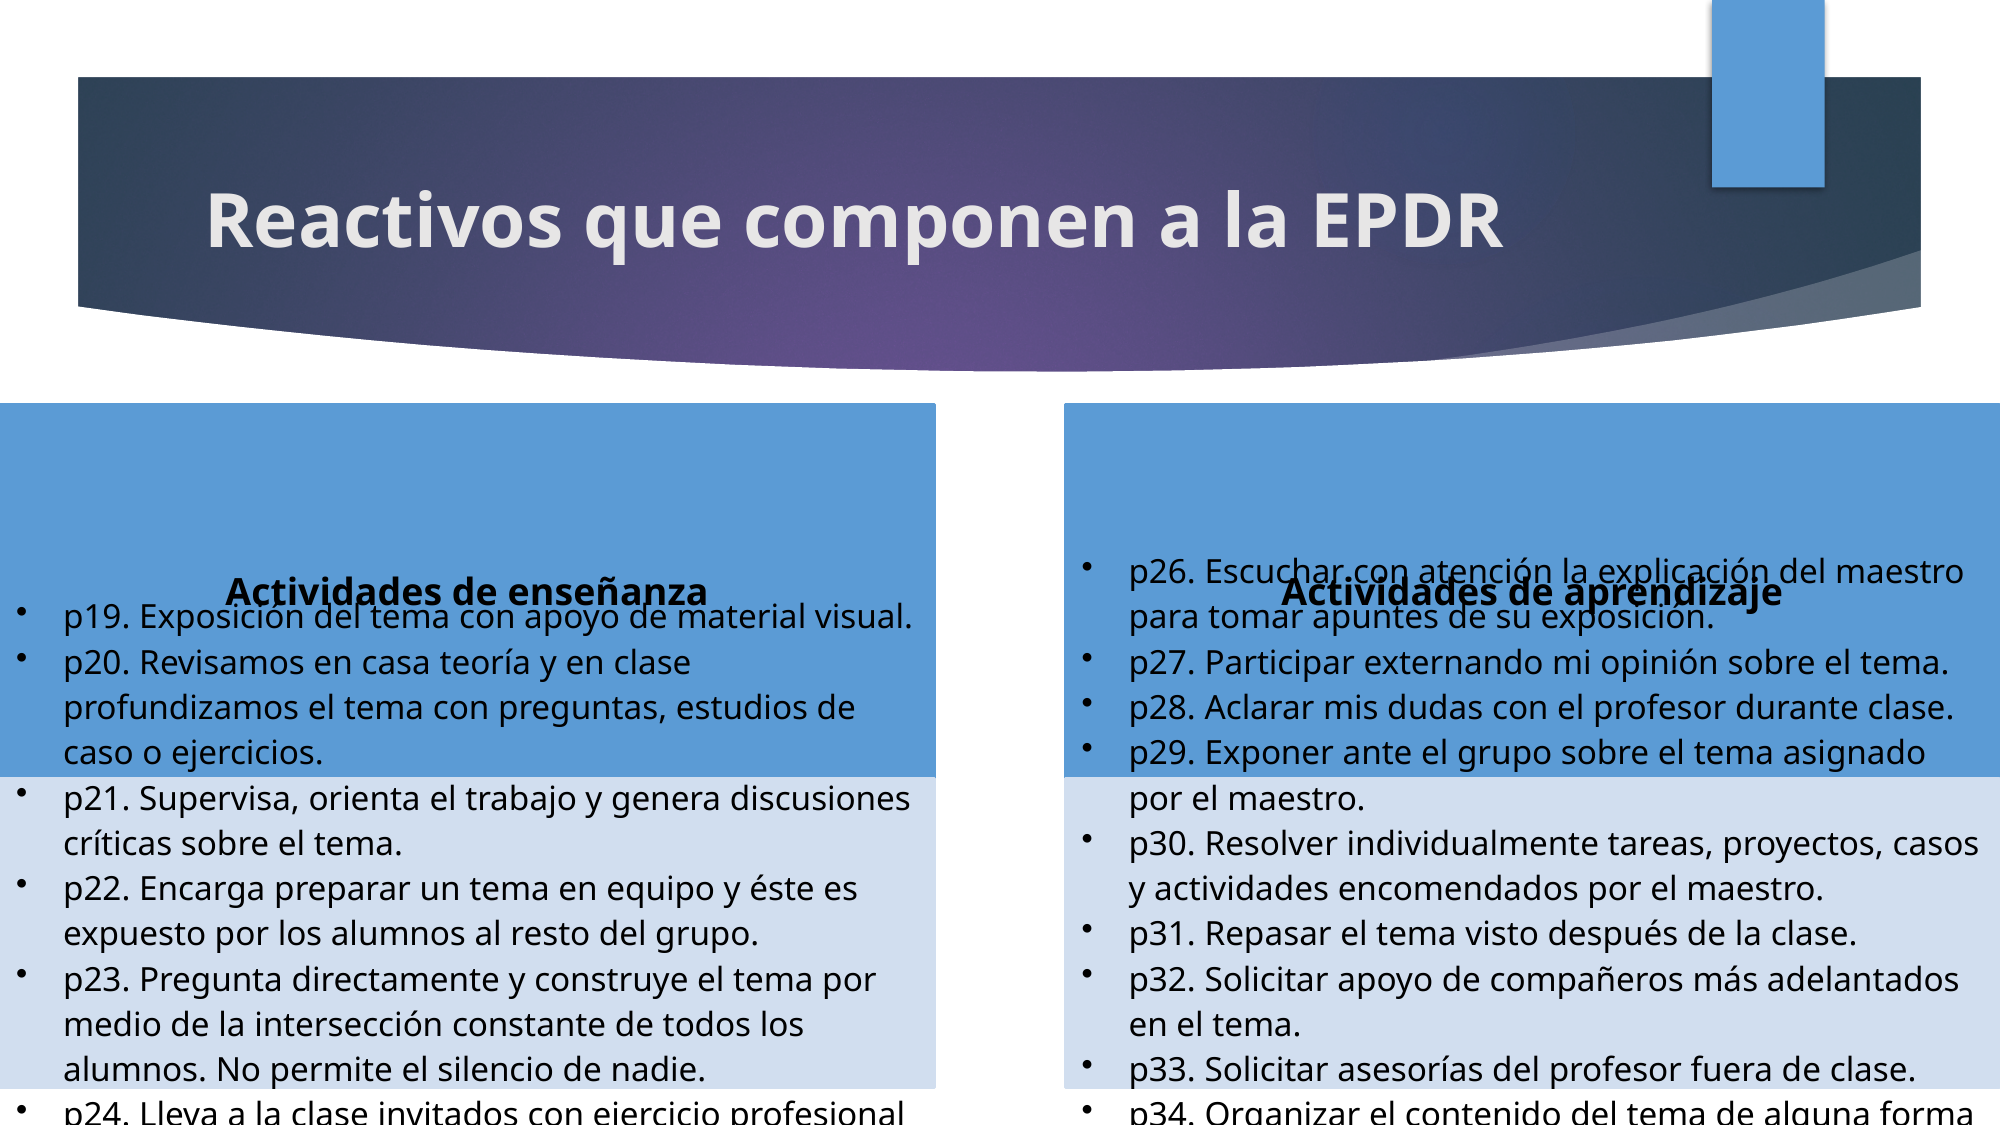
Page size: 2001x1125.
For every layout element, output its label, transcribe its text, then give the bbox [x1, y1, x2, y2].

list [0, 404, 2000, 1088]
title Reactivos que componen a la EPDR [189, 159, 1627, 276]
